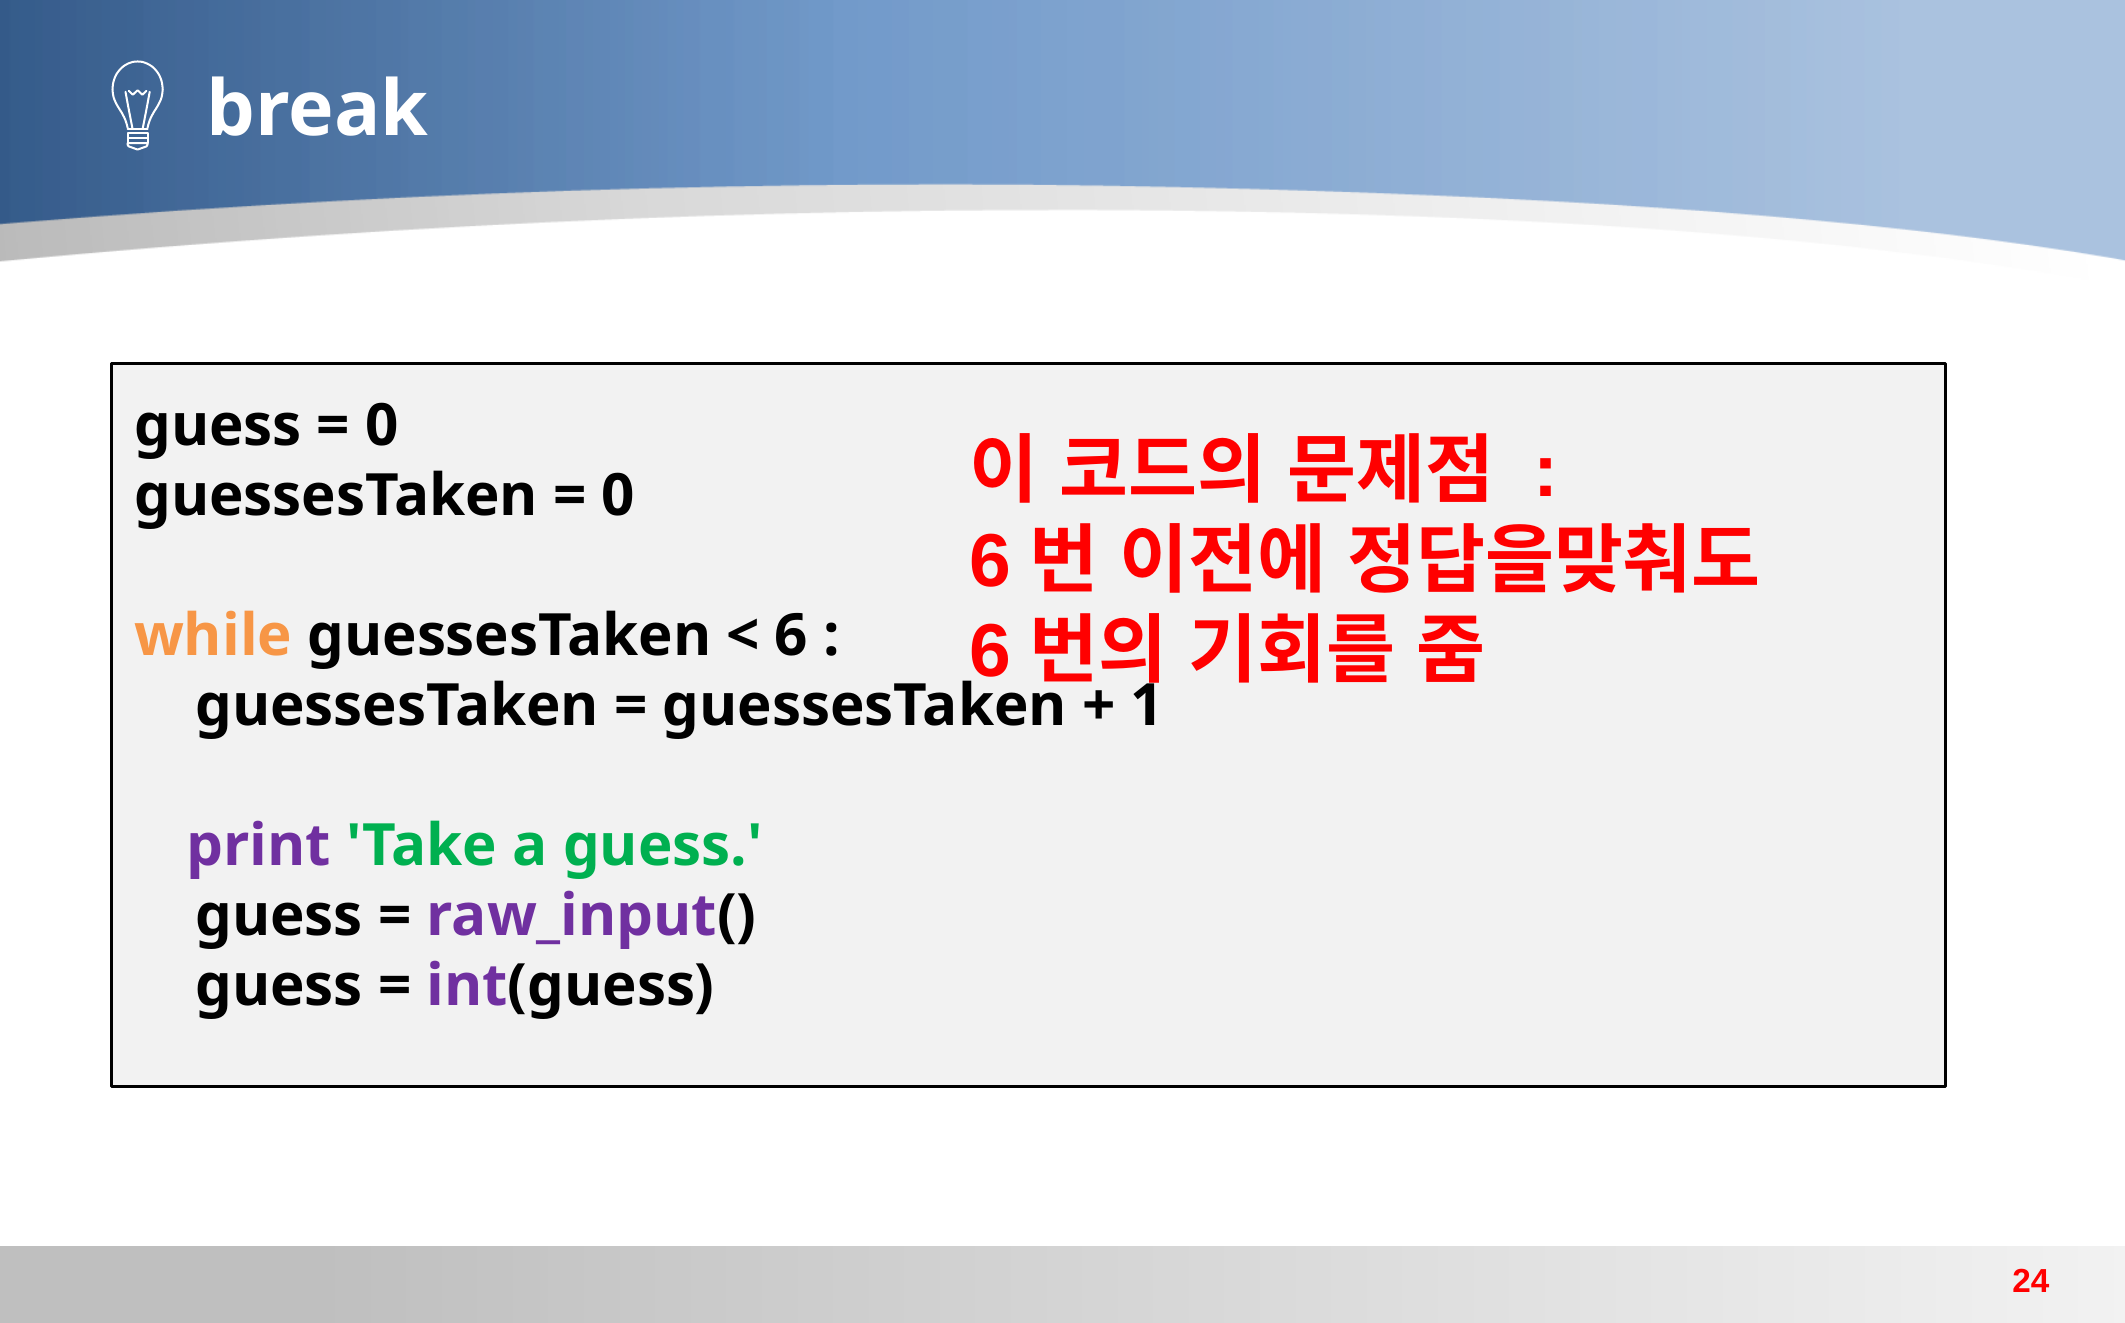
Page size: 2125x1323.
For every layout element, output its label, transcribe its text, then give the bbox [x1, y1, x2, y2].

slide_number 24 [1628, 1246, 2074, 1313]
text_box guess = 0 guessesTaken = 0 while guessesTaken < 6 : guessesTaken = guessesTaken + 1 print 'Take a guess.' guess = raw_input() guess = int(guess) [111, 363, 1946, 1087]
title break [206, 27, 1713, 193]
text_box 이 코드의 문제점 : 6번 이전에 정답을맞춰도 6번의 기회를 줌 [949, 411, 1803, 702]
picture [0, 0, 2125, 1247]
